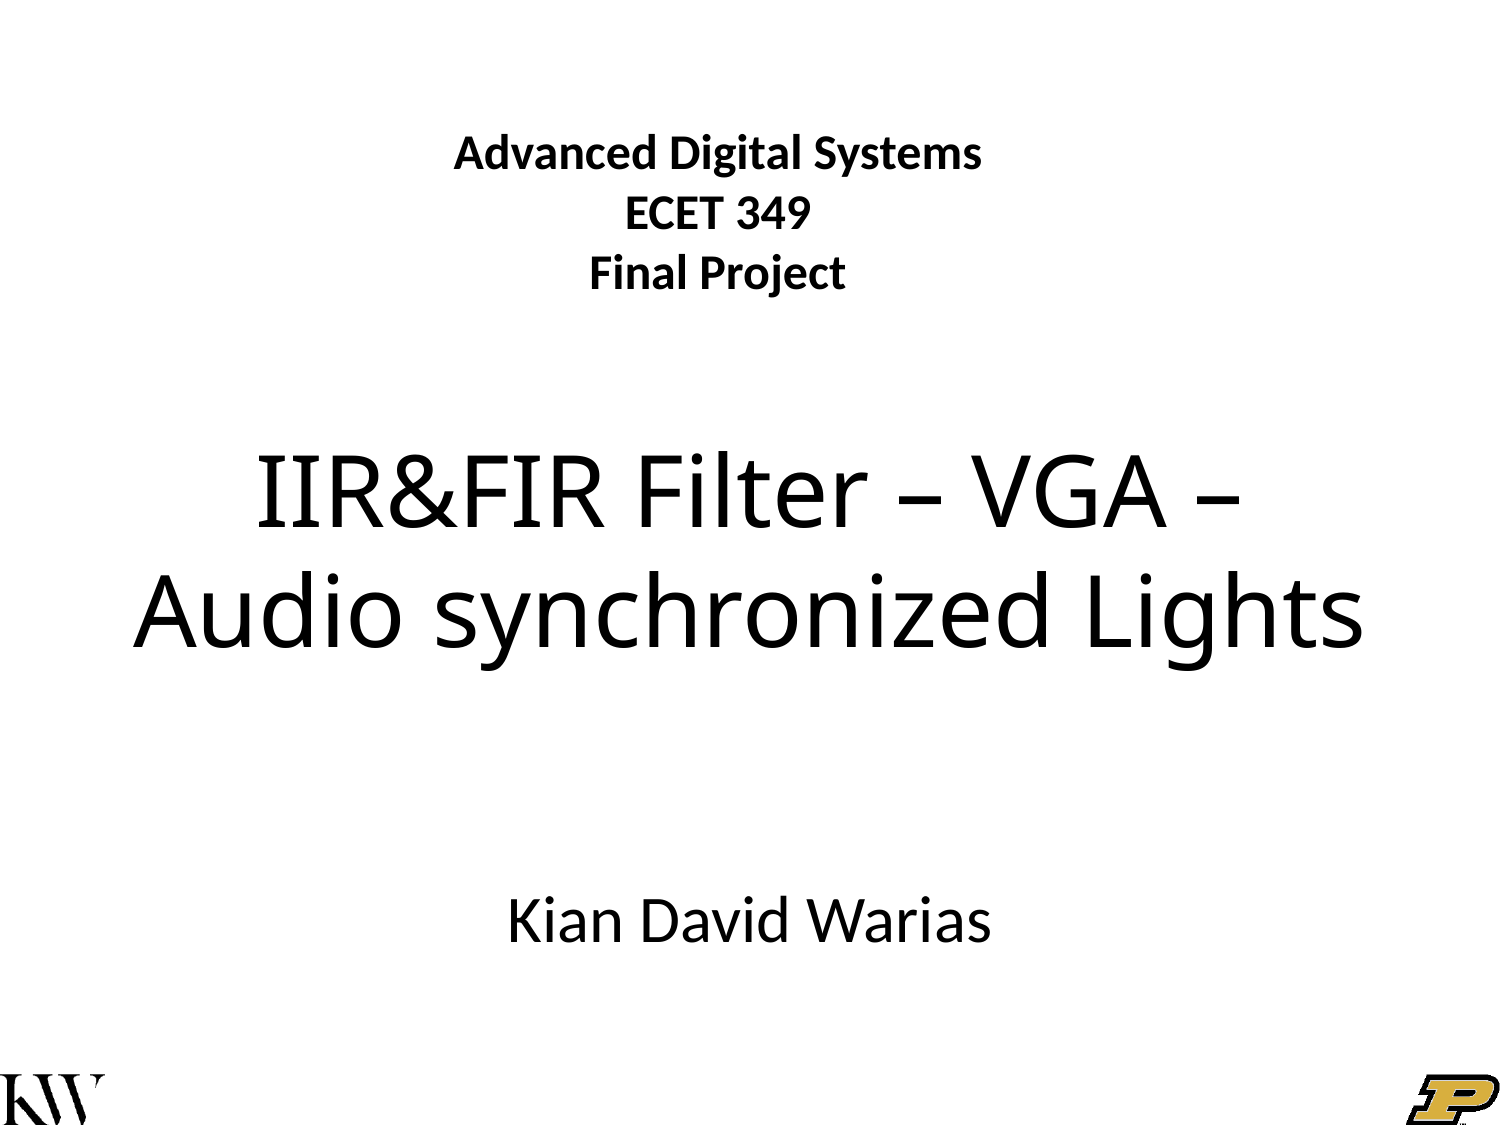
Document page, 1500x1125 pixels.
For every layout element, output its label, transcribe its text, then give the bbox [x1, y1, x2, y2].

text_box Advanced Digital Systems ECET 349 Final Project [438, 112, 998, 308]
subtitle Kian David Warias [225, 868, 1275, 1125]
picture [1399, 1048, 1500, 1125]
title IIR&FIR Filter – VGA – Audio synchronized Lights [112, 399, 1388, 816]
picture [0, 1074, 105, 1125]
